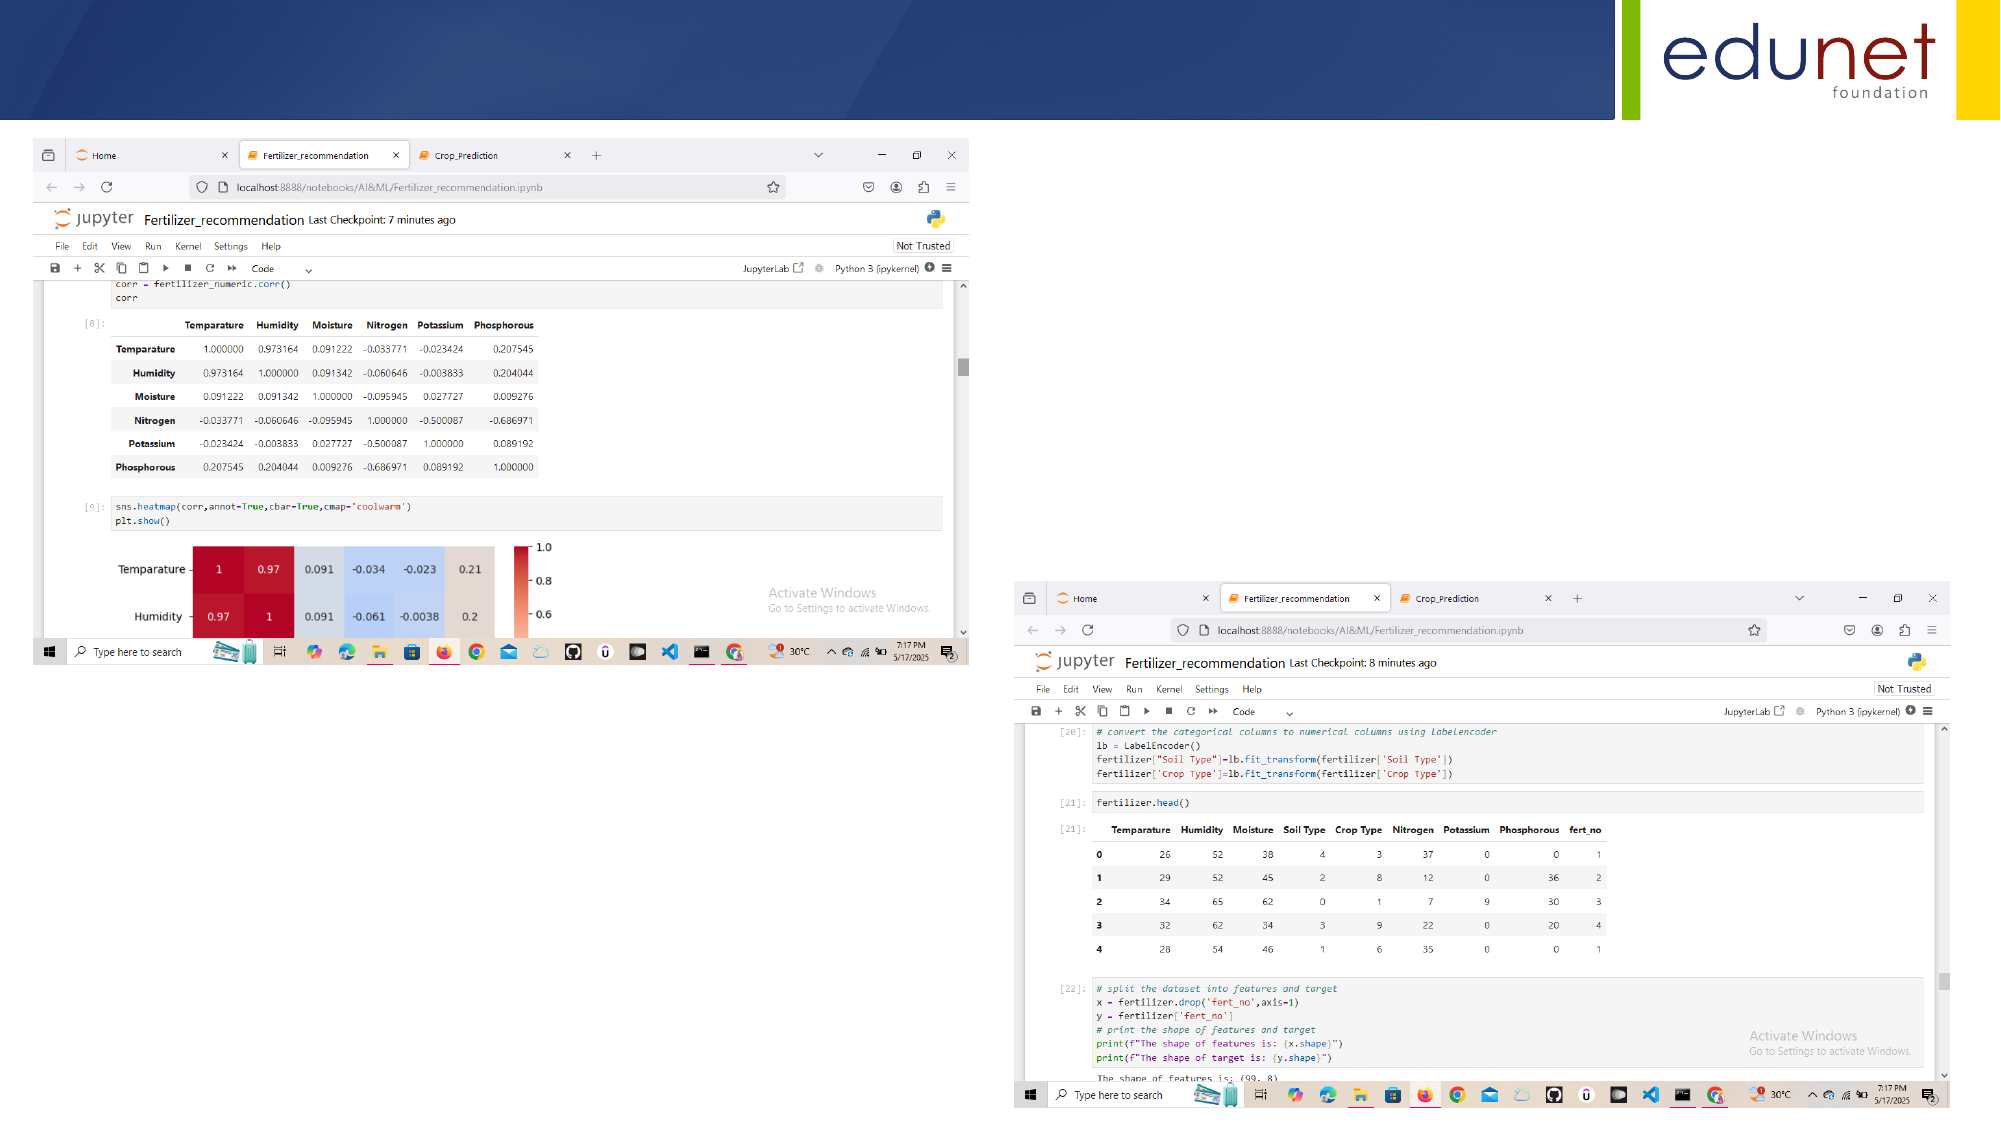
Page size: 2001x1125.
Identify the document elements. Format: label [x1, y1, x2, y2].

picture [1014, 581, 1951, 1108]
picture [1652, 12, 1948, 108]
picture [33, 138, 970, 665]
